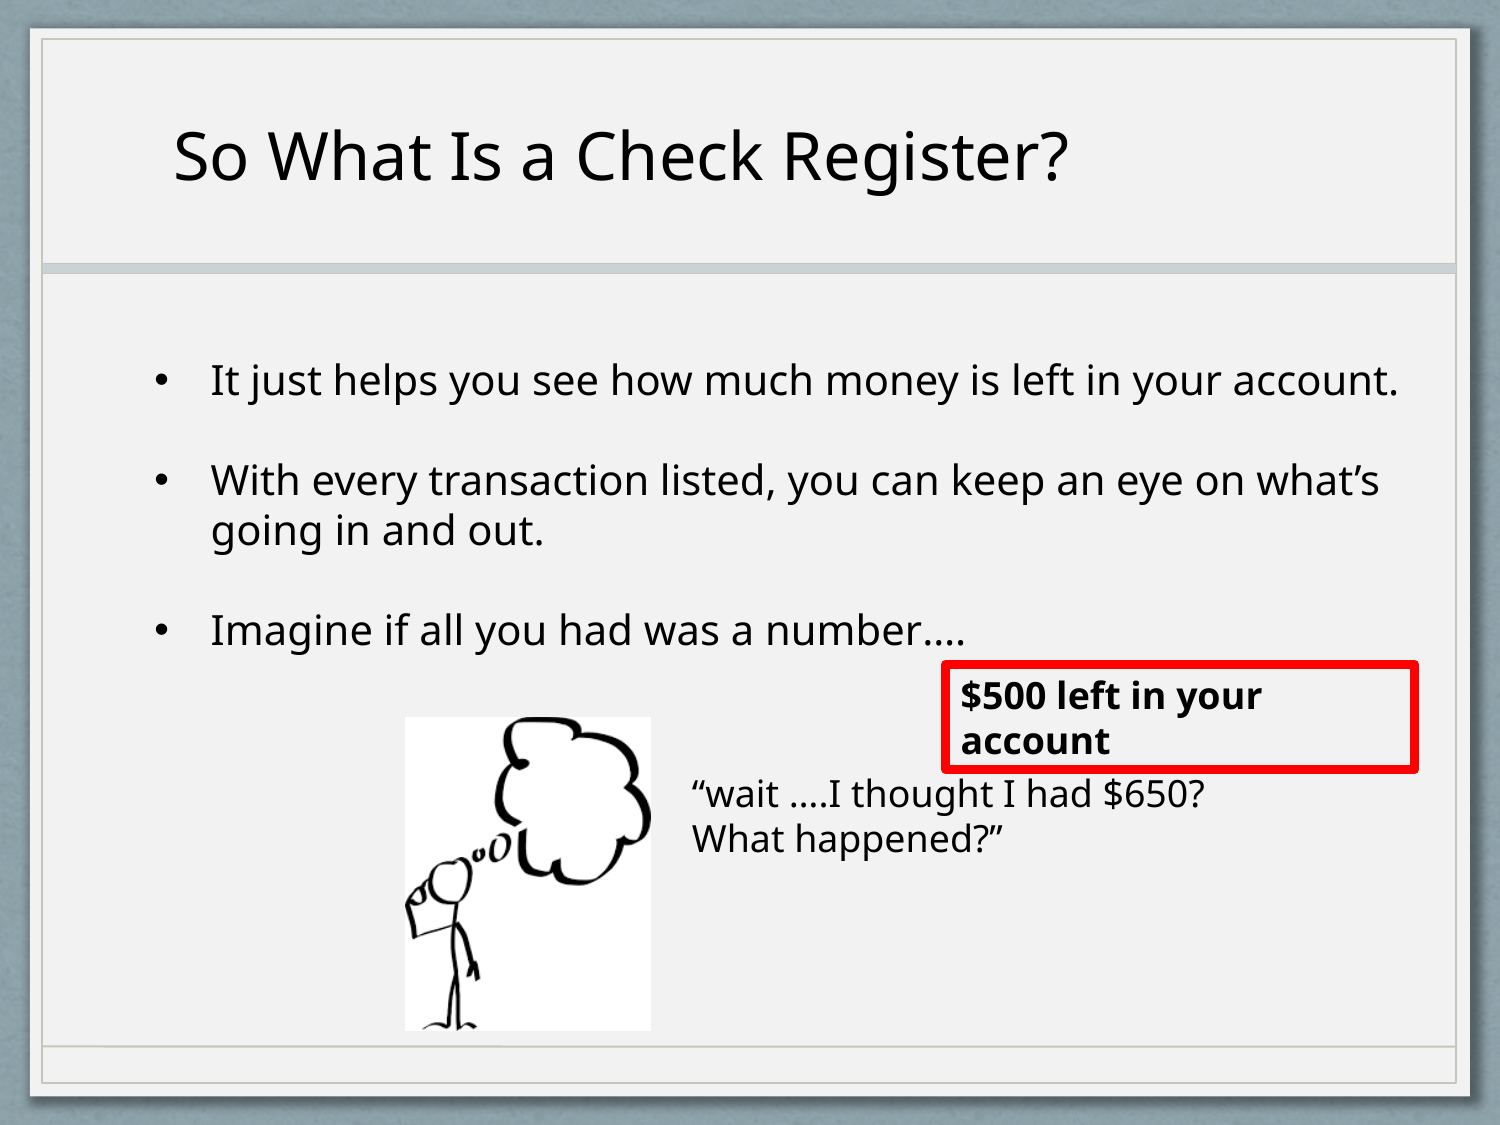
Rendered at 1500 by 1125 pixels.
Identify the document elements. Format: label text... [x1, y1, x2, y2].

text_box $500 left in your account [945, 664, 1415, 770]
text_box So What Is a Check Register? [158, 106, 1373, 201]
picture [404, 717, 652, 1031]
text_box “wait ….I thought I had $650? What happened?” [677, 762, 1273, 868]
text_box It just helps you see how much money is left in your account. With every transaction listed, you can keep an eye on what’s going in and out. Imagine if all you had was a number…. [139, 346, 1415, 662]
